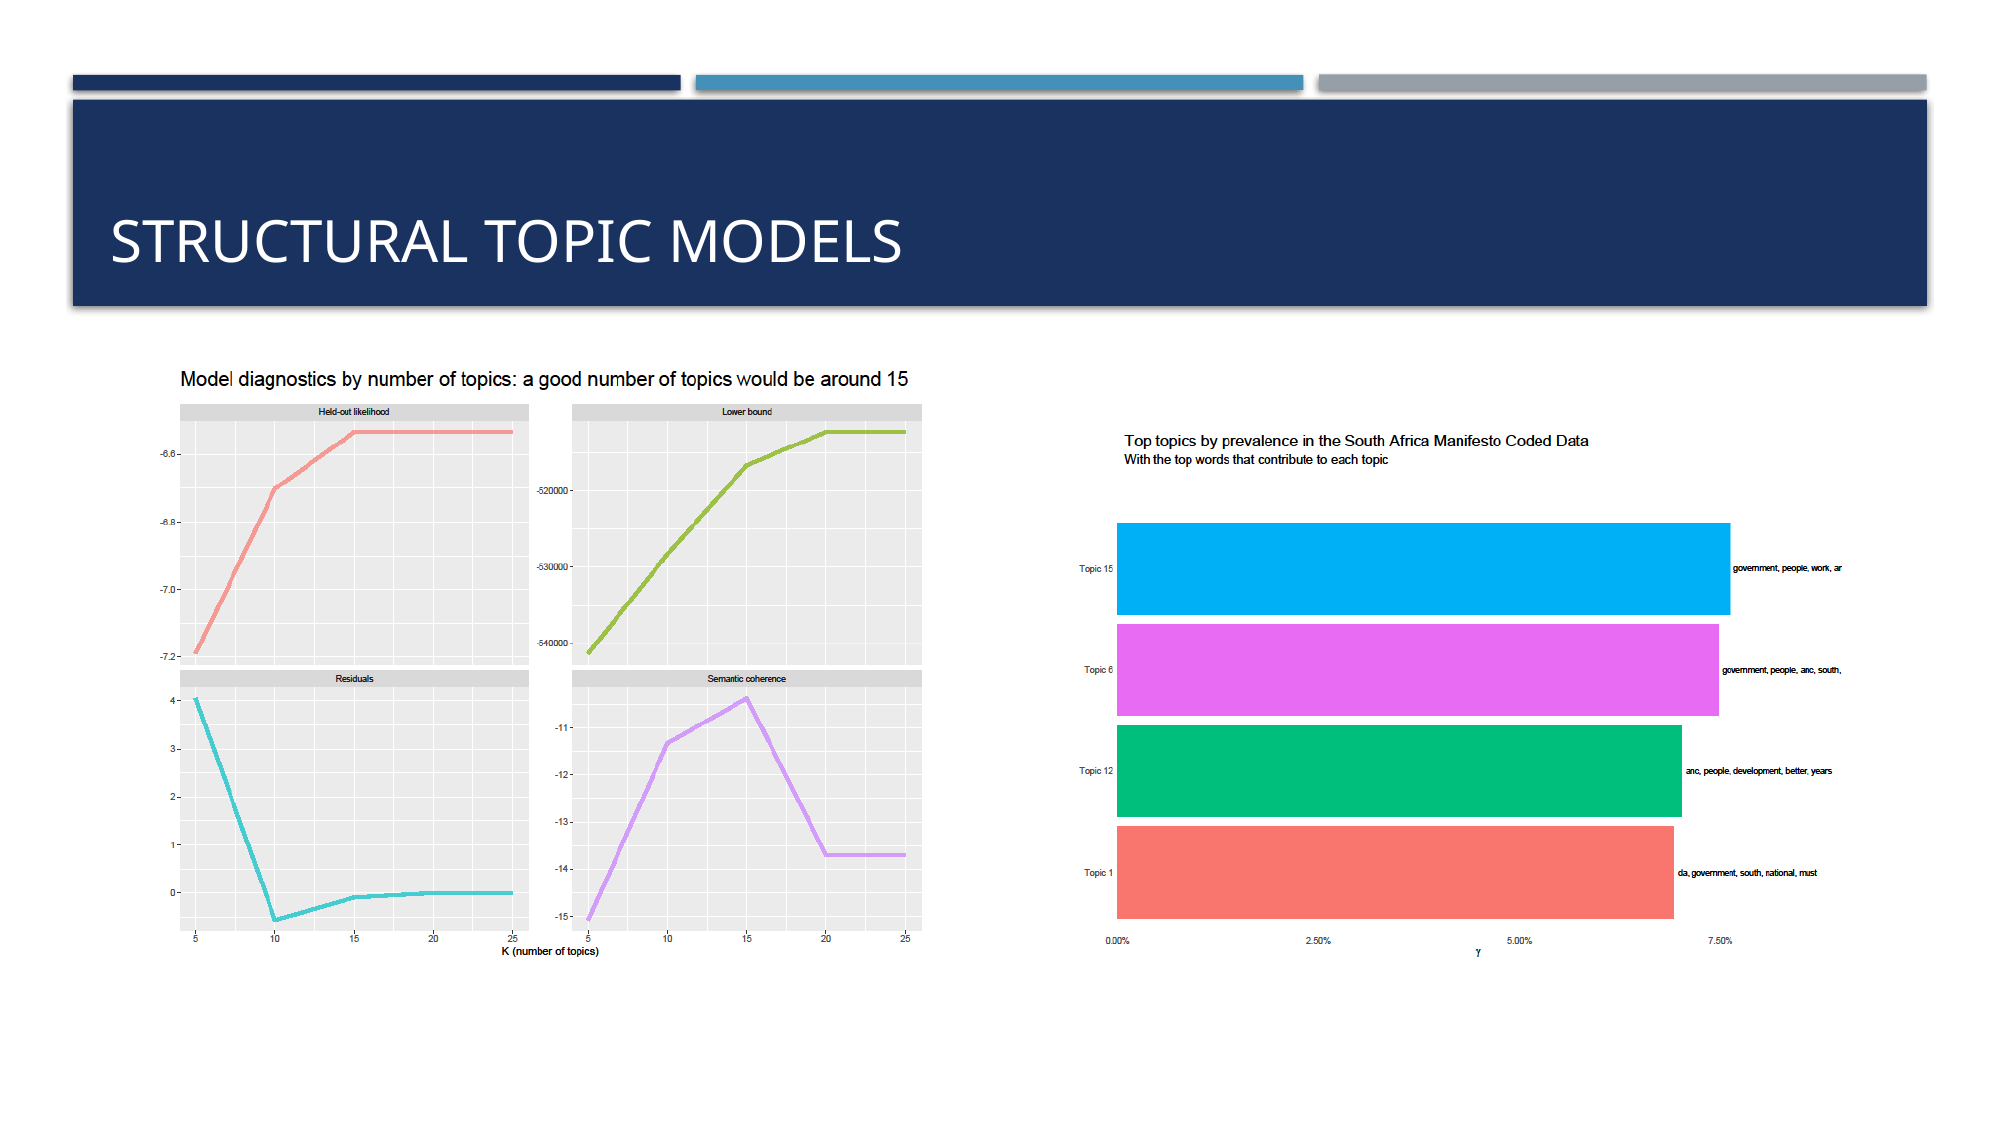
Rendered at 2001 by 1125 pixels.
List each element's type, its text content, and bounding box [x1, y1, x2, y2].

title Structural Topic Models [95, 119, 1905, 282]
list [1073, 364, 1847, 962]
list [153, 364, 927, 962]
